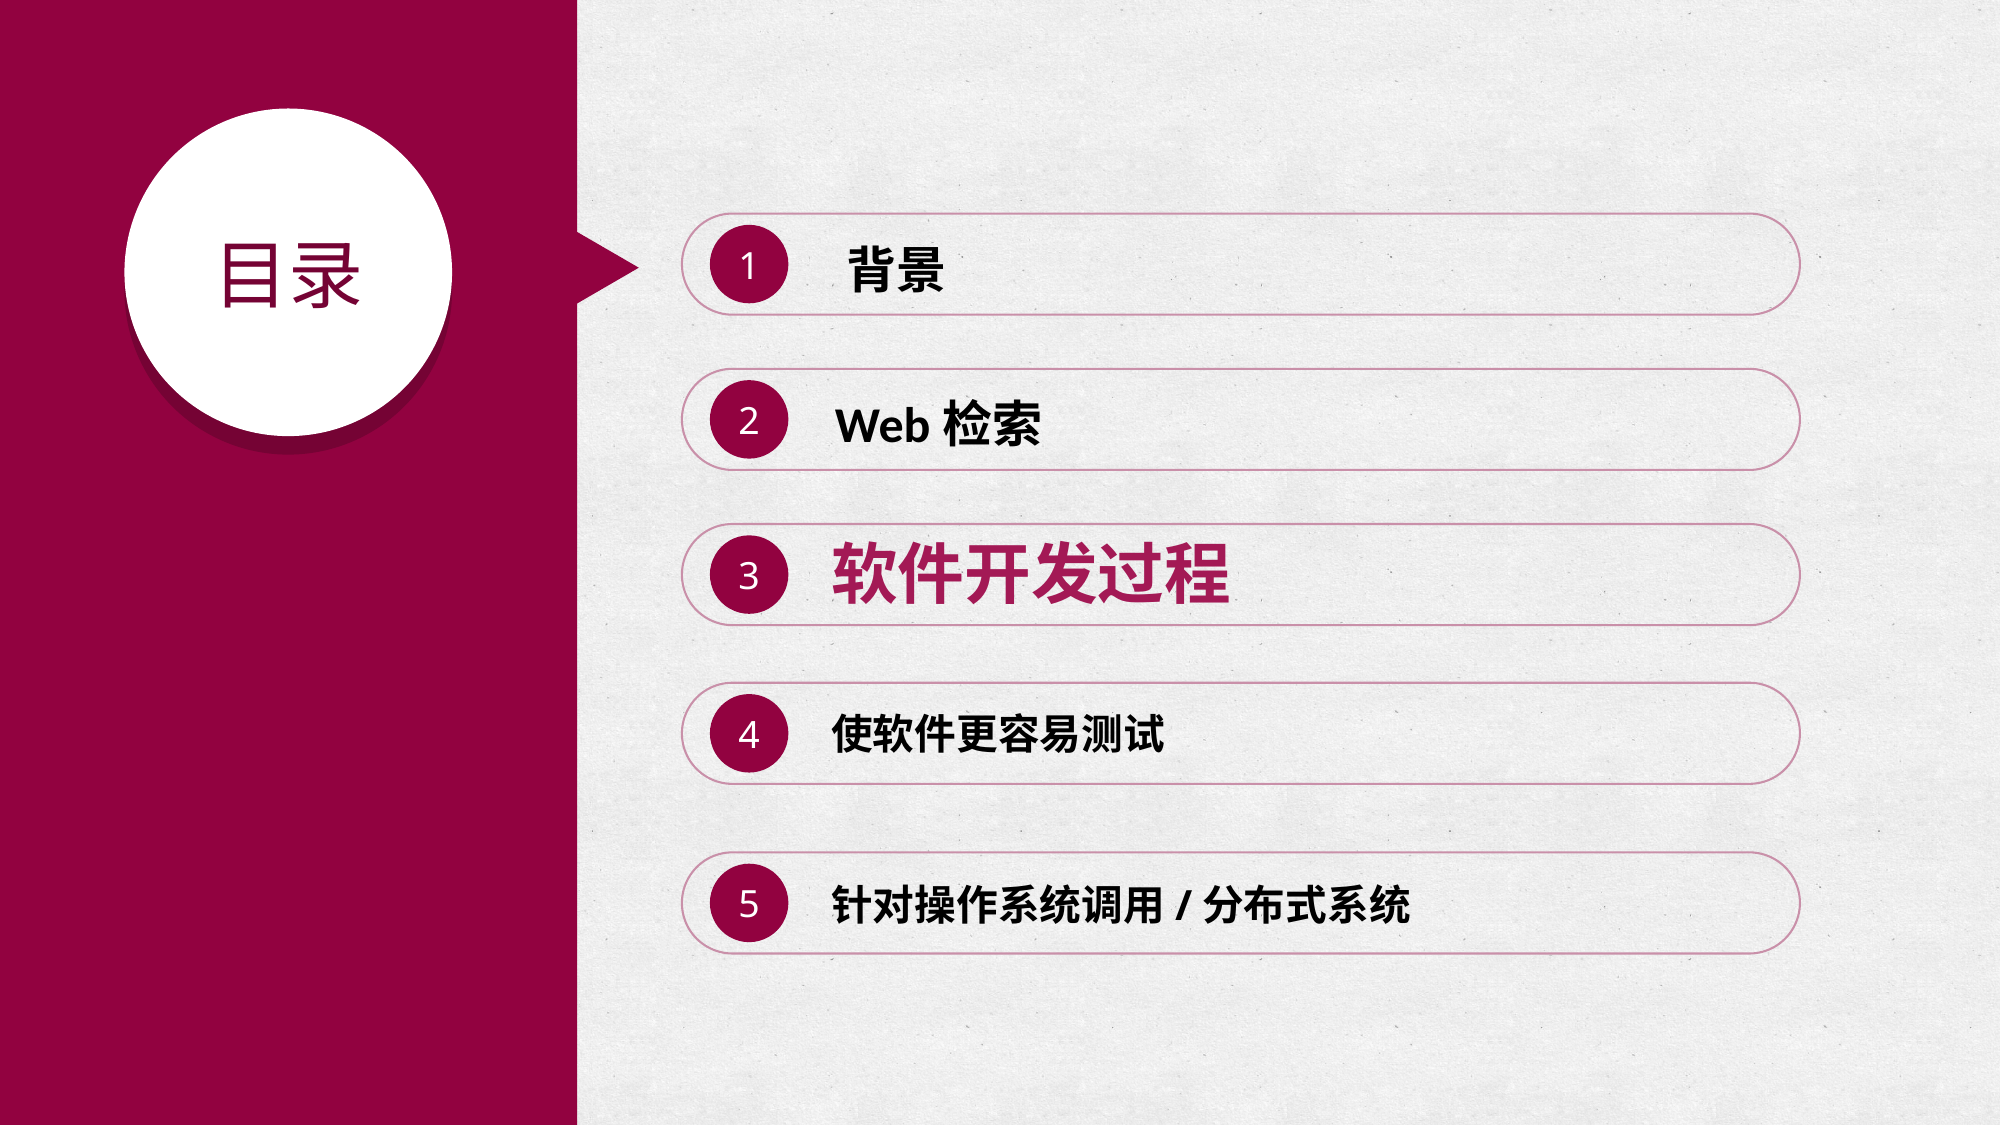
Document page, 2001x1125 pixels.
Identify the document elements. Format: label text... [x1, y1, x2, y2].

text_box 使软件更容易测试 [816, 700, 1371, 766]
text_box 背景 [831, 231, 1387, 306]
text_box 1 [708, 223, 790, 305]
text_box [680, 681, 1801, 785]
text_box 3 [708, 534, 790, 615]
text_box 5 [708, 862, 790, 944]
text_box 针对操作系统调用/分布式系统 [816, 870, 1456, 936]
text_box [680, 212, 1801, 316]
text_box [0, 0, 578, 1125]
text_box 2 [708, 379, 790, 460]
text_box [578, 231, 641, 305]
text_box [680, 851, 1801, 955]
text_box Web检索 [820, 385, 1375, 460]
text_box [680, 367, 1801, 471]
picture [578, 0, 2000, 1125]
text_box 4 [708, 693, 790, 774]
text_box [680, 522, 1801, 627]
text_box LOGO [123, 285, 454, 456]
text_box 目录 [123, 107, 454, 438]
text_box 软件开发过程 [816, 524, 1559, 619]
